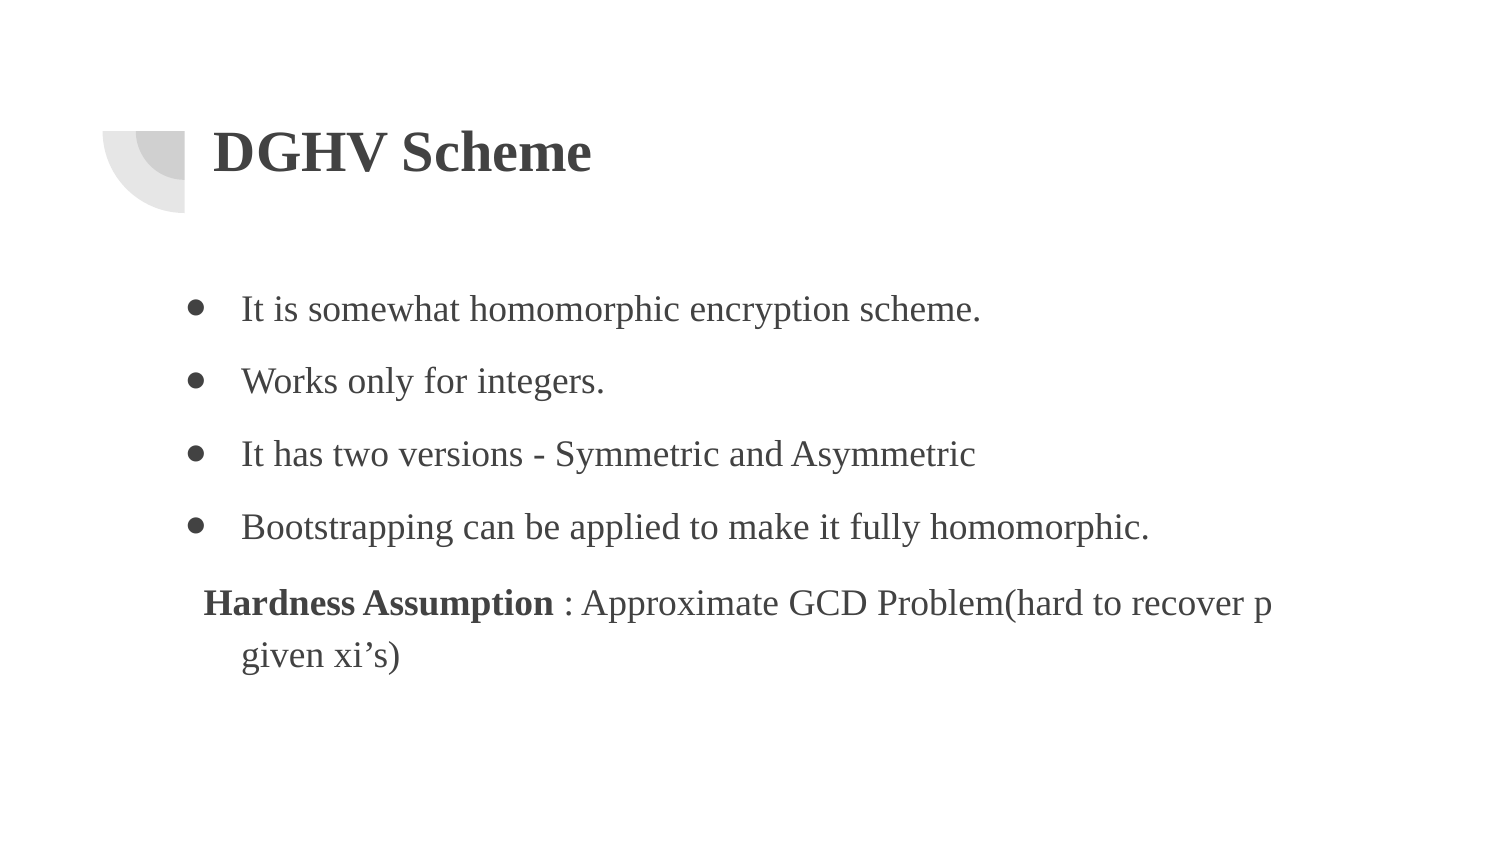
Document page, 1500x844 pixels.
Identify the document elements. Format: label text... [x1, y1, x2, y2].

title DGHV Scheme [213, 98, 1368, 262]
list It is somewhat homomorphic encryption scheme. Works only for integers. It has two versions - Symmetric and Asymmetric Bootstrapping can be applied to make it fully homomorphic. Hardness Assumption : Approximate GCD Problem(hard to recover p given xi’s) [165, 262, 1320, 692]
